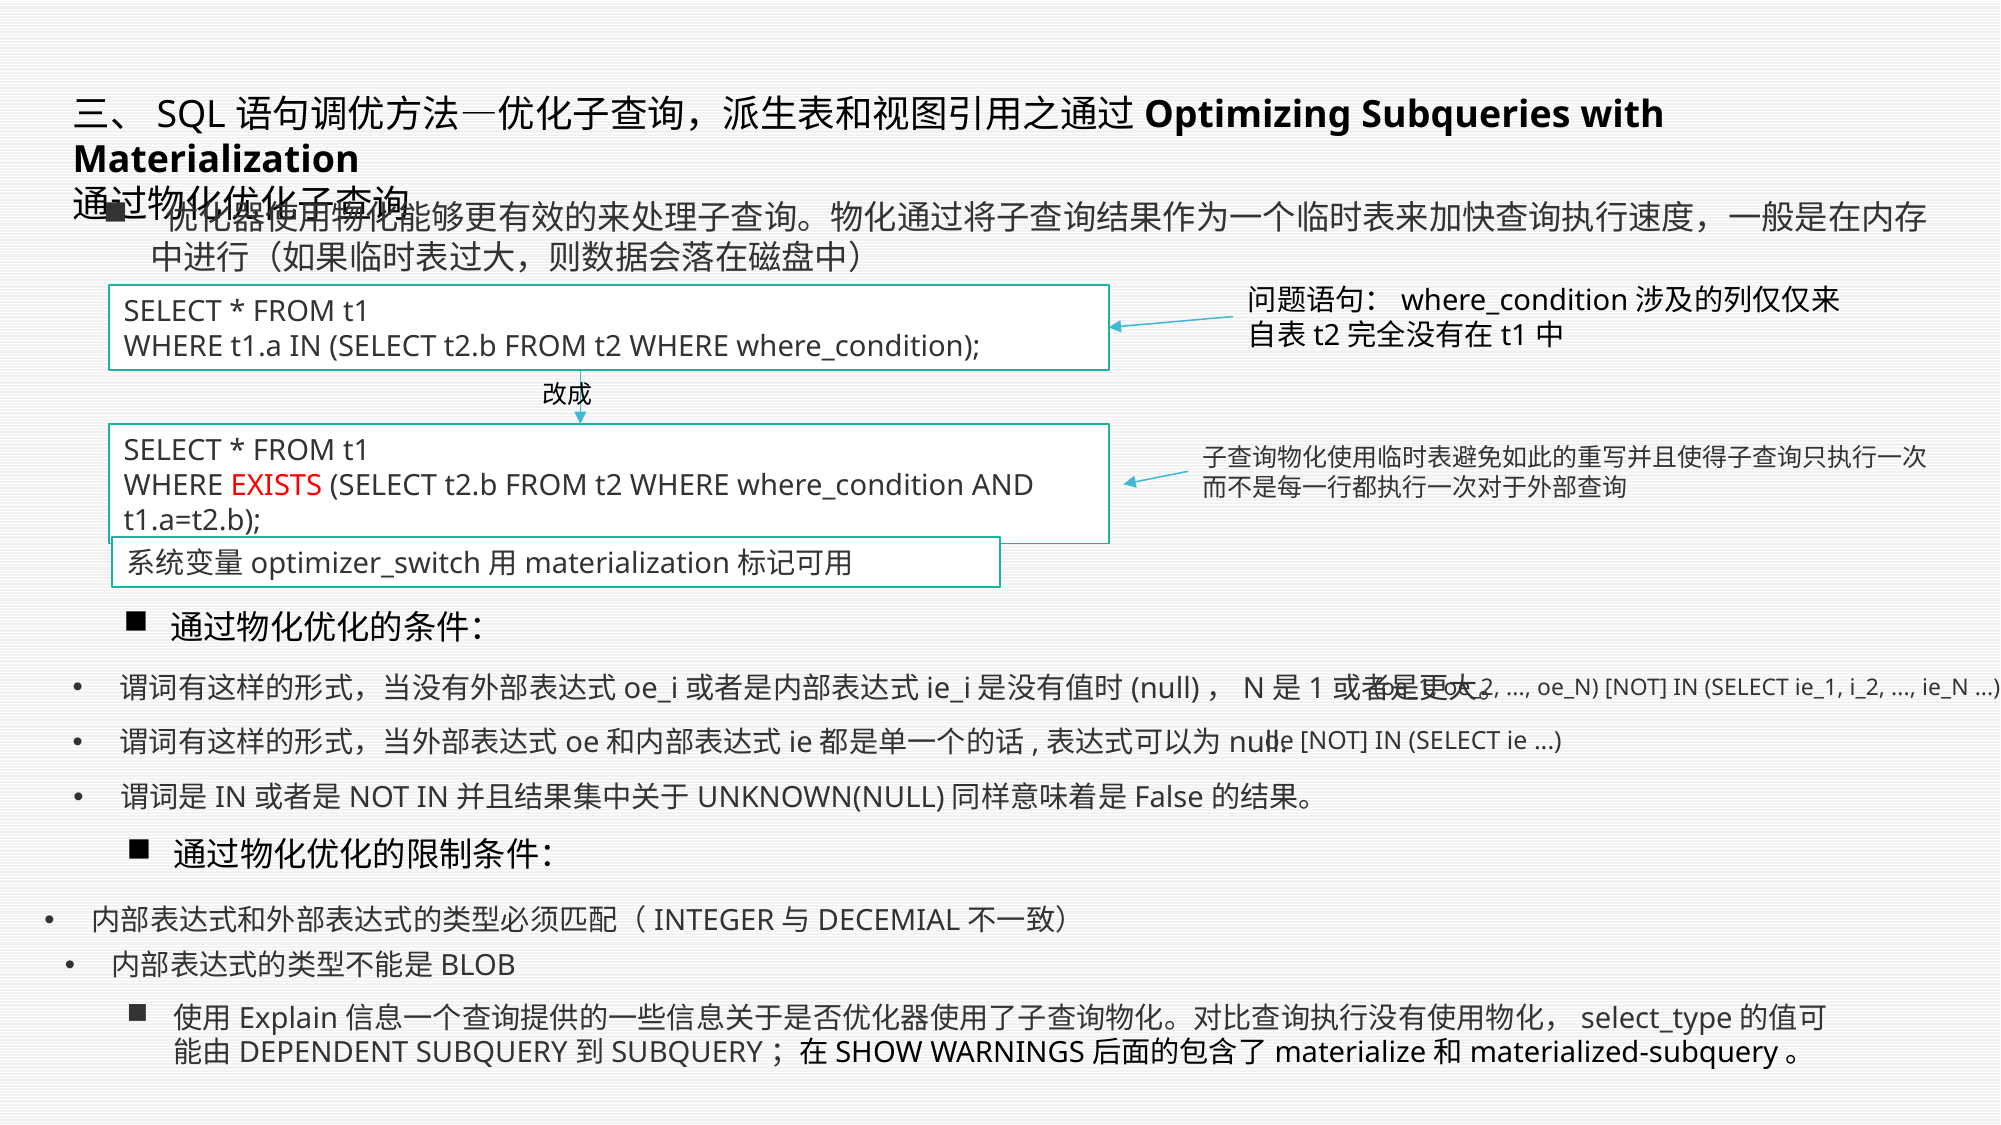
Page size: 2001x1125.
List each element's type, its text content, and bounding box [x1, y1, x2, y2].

text_box SELECT * FROM t1 WHERE EXISTS (SELECT t2.b FROM t2 WHERE where_condition AND t1.a=t2.b); [108, 423, 1110, 544]
text_box 问题语句：where_condition涉及的列仅仅来自表t2完全没有在t1中 [1233, 274, 1866, 359]
text_box SELECT * FROM t1 WHERE t1.a IN (SELECT t2.b FROM t2 WHERE where_condition); [108, 284, 1110, 371]
text_box 子查询物化使用临时表避免如此的重写并且使得子查询只执行一次 而不是每一行都执行一次对于外部查询 [1188, 433, 1977, 509]
text_box 使用Explain信息一个查询提供的一些信息关于是否优化器使用了子查询物化。对比查询执行没有使用物化，select_type的值可能由DEPENDENT SUBQUERY到SUBQUERY；在SHOW WARNINGS后面的包含了materialize和materialized-subquery。 [111, 991, 1865, 1077]
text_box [1108, 316, 1234, 329]
text_box 谓词有这样的形式，当没有外部表达式oe_i或者是内部表达式ie_i是没有值时(null)，N是1或者是更大。 [57, 661, 1564, 712]
text_box 谓词是IN或者是NOT IN并且结果集中关于UNKNOWN(NULL)同样意味着是False的结果。 [58, 771, 1360, 821]
text_box 内部表达式和外部表达式的类型必须匹配（INTEGER与DECEMIAL不一致） [29, 894, 1100, 944]
text_box 谓词有这样的形式，当外部表达式oe和内部表达式ie都是单一个的话,表达式可以为null. [57, 716, 1458, 767]
text_box 内部表达式的类型不能是BLOB [50, 939, 531, 989]
text_box 通过物化优化的限制条件： [111, 825, 713, 881]
text_box 改成 [528, 370, 580, 416]
text_box oe [NOT] IN (SELECT ie ...) [1249, 717, 1577, 763]
text_box 三、SQL语句调优方法—优化子查询，派生表和视图引用之通过Optimizing Subqueries with Materialization 通过物化优化子查询 [57, 82, 1977, 233]
text_box 改成 [581, 370, 762, 416]
text_box (oe_1, oe_2, ..., oe_N) [NOT] IN (SELECT ie_1, i_2, ..., ie_N ...) [1359, 665, 2000, 708]
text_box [1123, 471, 1189, 485]
text_box 通过物化优化的条件： [108, 598, 710, 654]
text_box 优化器使用物化能够更有效的来处理子查询。物化通过将子查询结果作为一个临时表来加快查询执行速度，一般是在内存中进行（如果临时表过大，则数据会落在磁盘中） [88, 189, 1946, 284]
text_box 系统变量optimizer_switch用materialization标记可用 [111, 536, 1001, 588]
